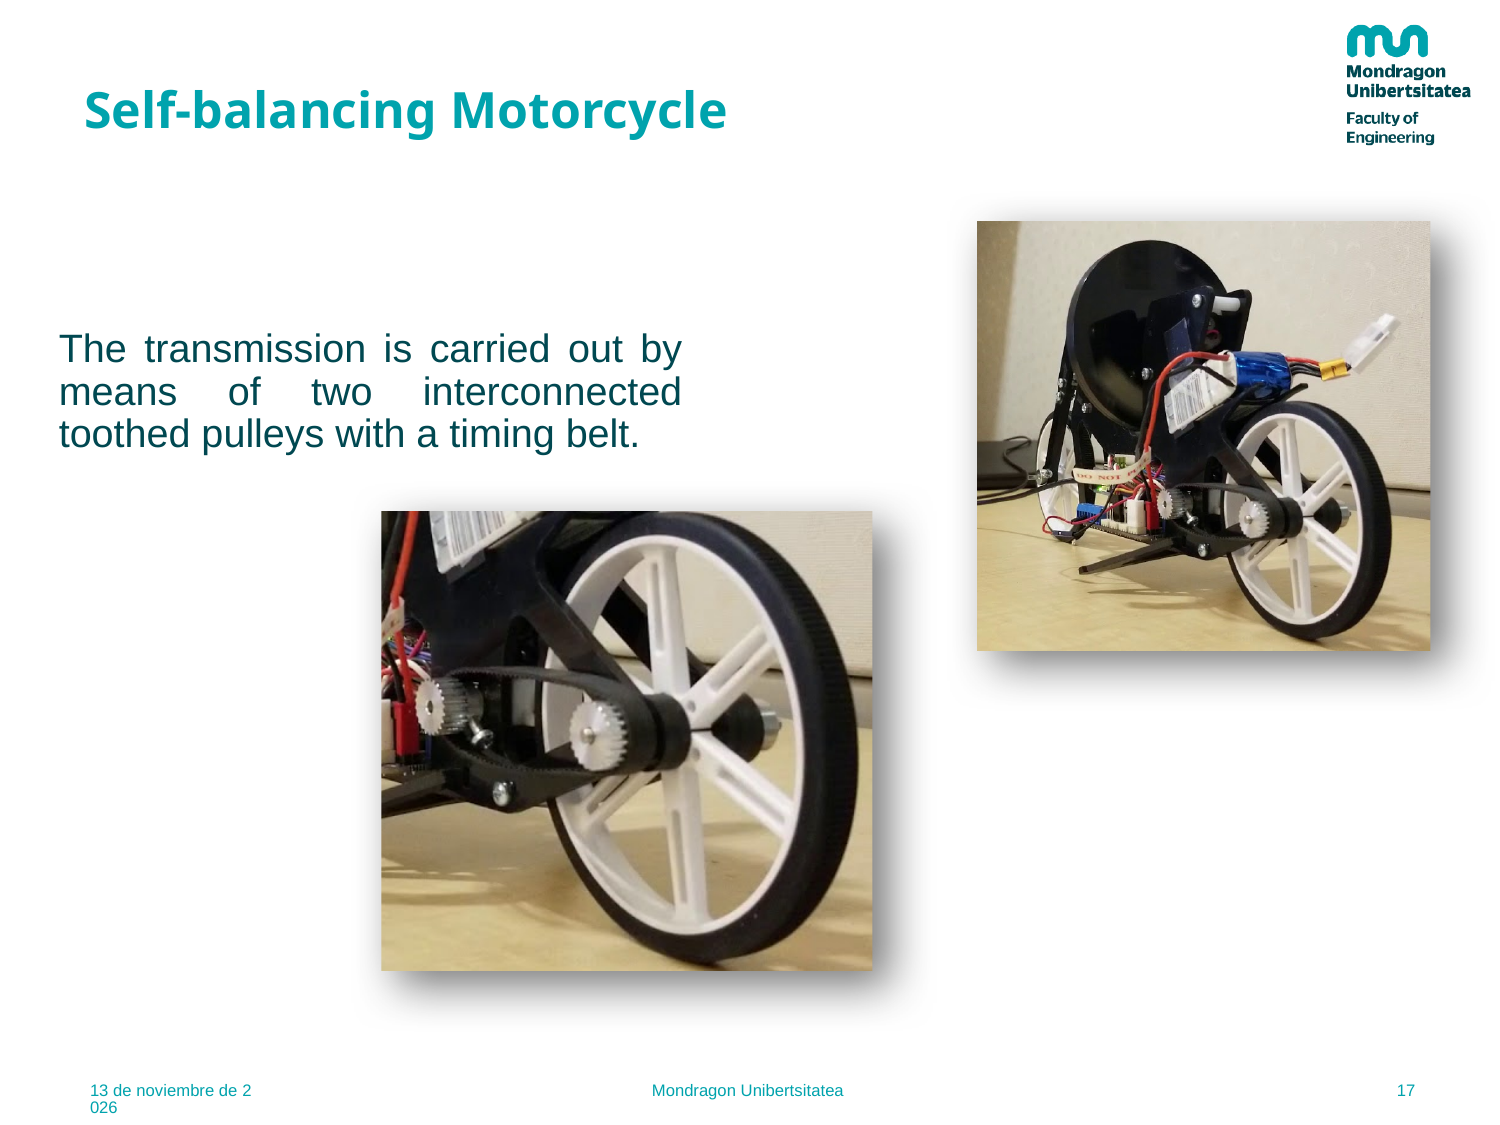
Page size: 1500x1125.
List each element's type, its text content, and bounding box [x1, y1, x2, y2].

slide_number 17 [1238, 1059, 1431, 1120]
picture [976, 221, 1431, 651]
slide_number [75, 1059, 269, 1120]
title Self-balancing Motorcycle [69, 77, 1327, 148]
footer Mondragon Unibertsitatea [356, 1059, 1140, 1120]
picture [1319, 0, 1500, 170]
picture [380, 511, 873, 971]
list The transmission is carried out by means of two interconnected toothed pulleys with a timing belt. [43, 321, 698, 512]
